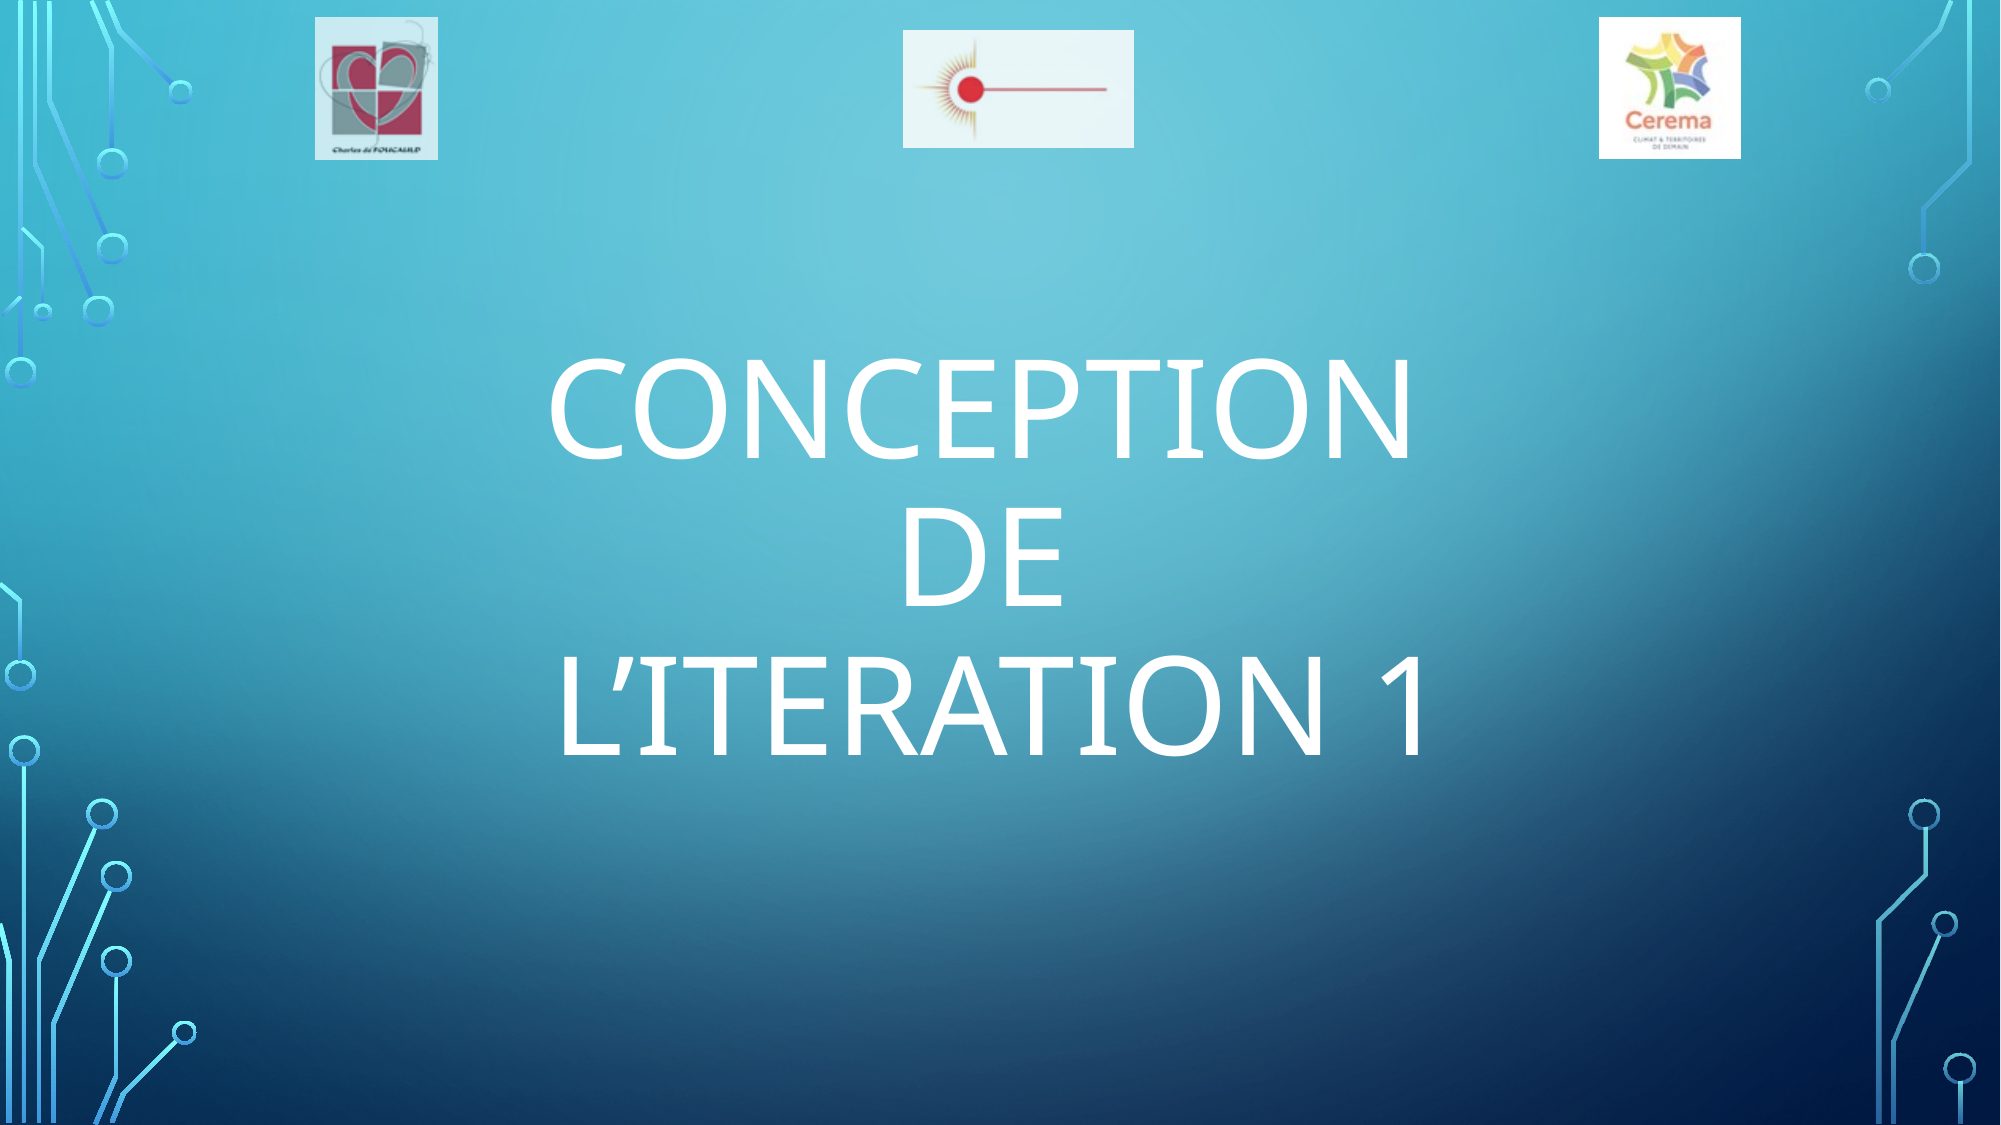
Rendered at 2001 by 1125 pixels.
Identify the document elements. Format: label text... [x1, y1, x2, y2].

picture [315, 17, 438, 161]
picture [903, 30, 1134, 148]
picture [1599, 17, 1741, 159]
title CONCEPTION DE L’ITERATION 1 [0, 0, 2000, 1125]
